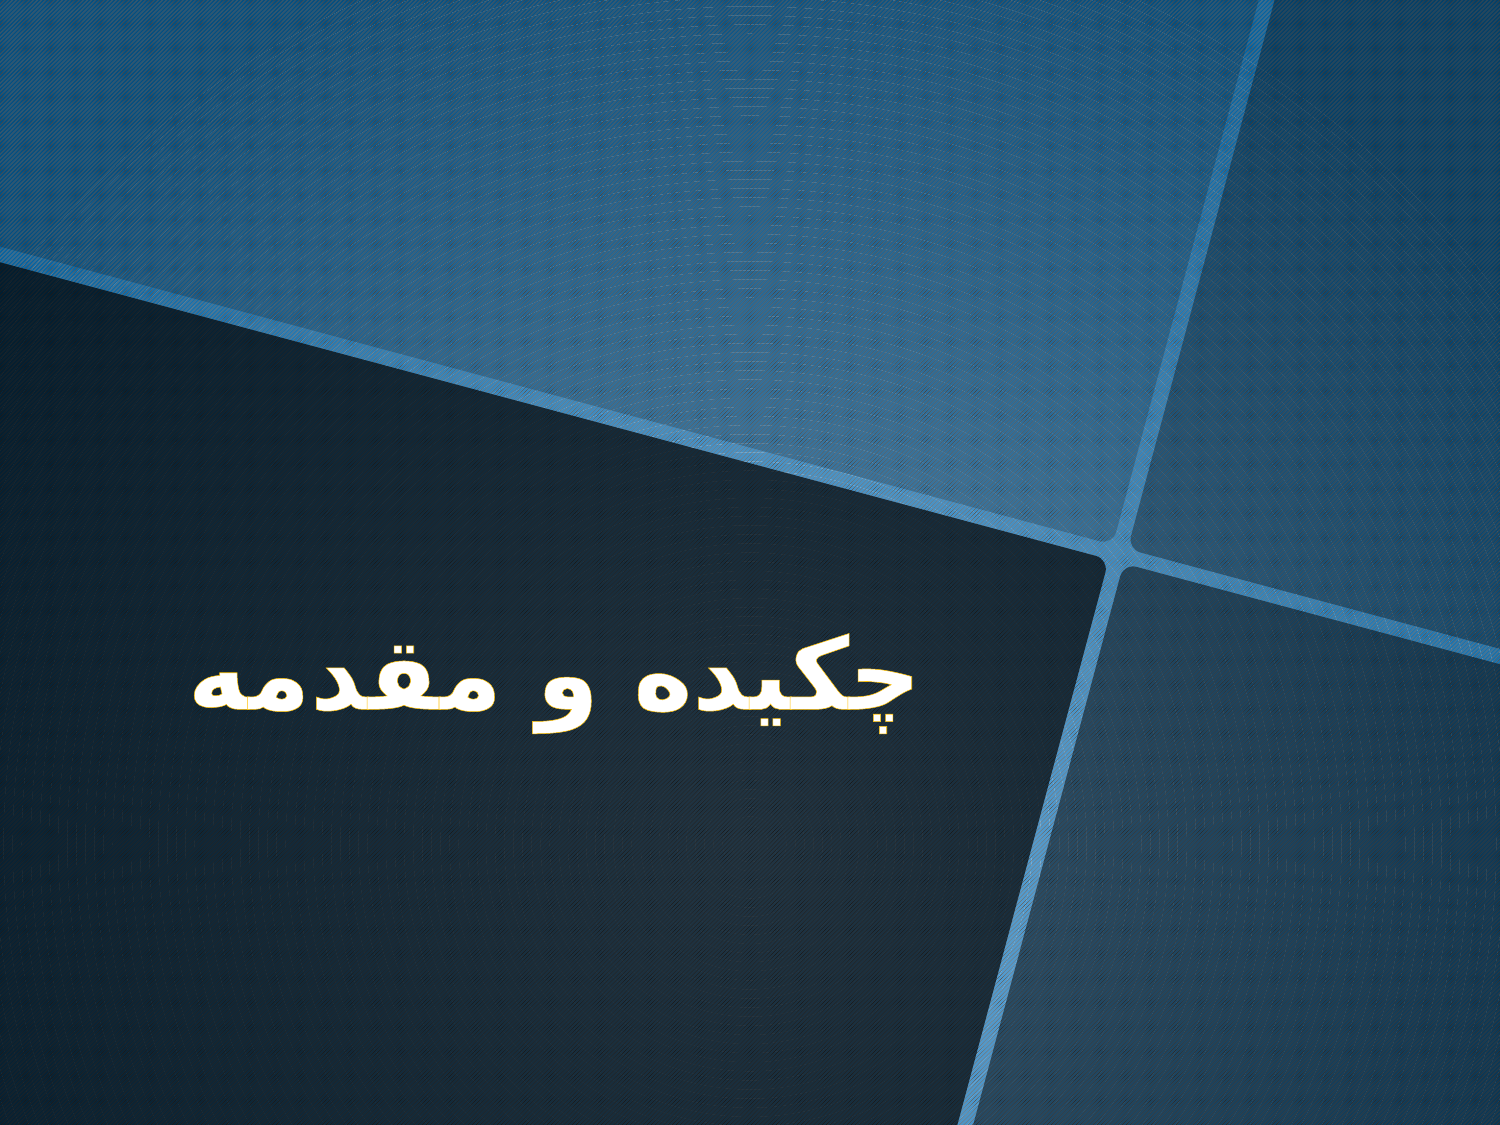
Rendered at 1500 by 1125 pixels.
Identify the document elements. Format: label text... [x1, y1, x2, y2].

title چکیده و مقدمه [87, 479, 1022, 737]
